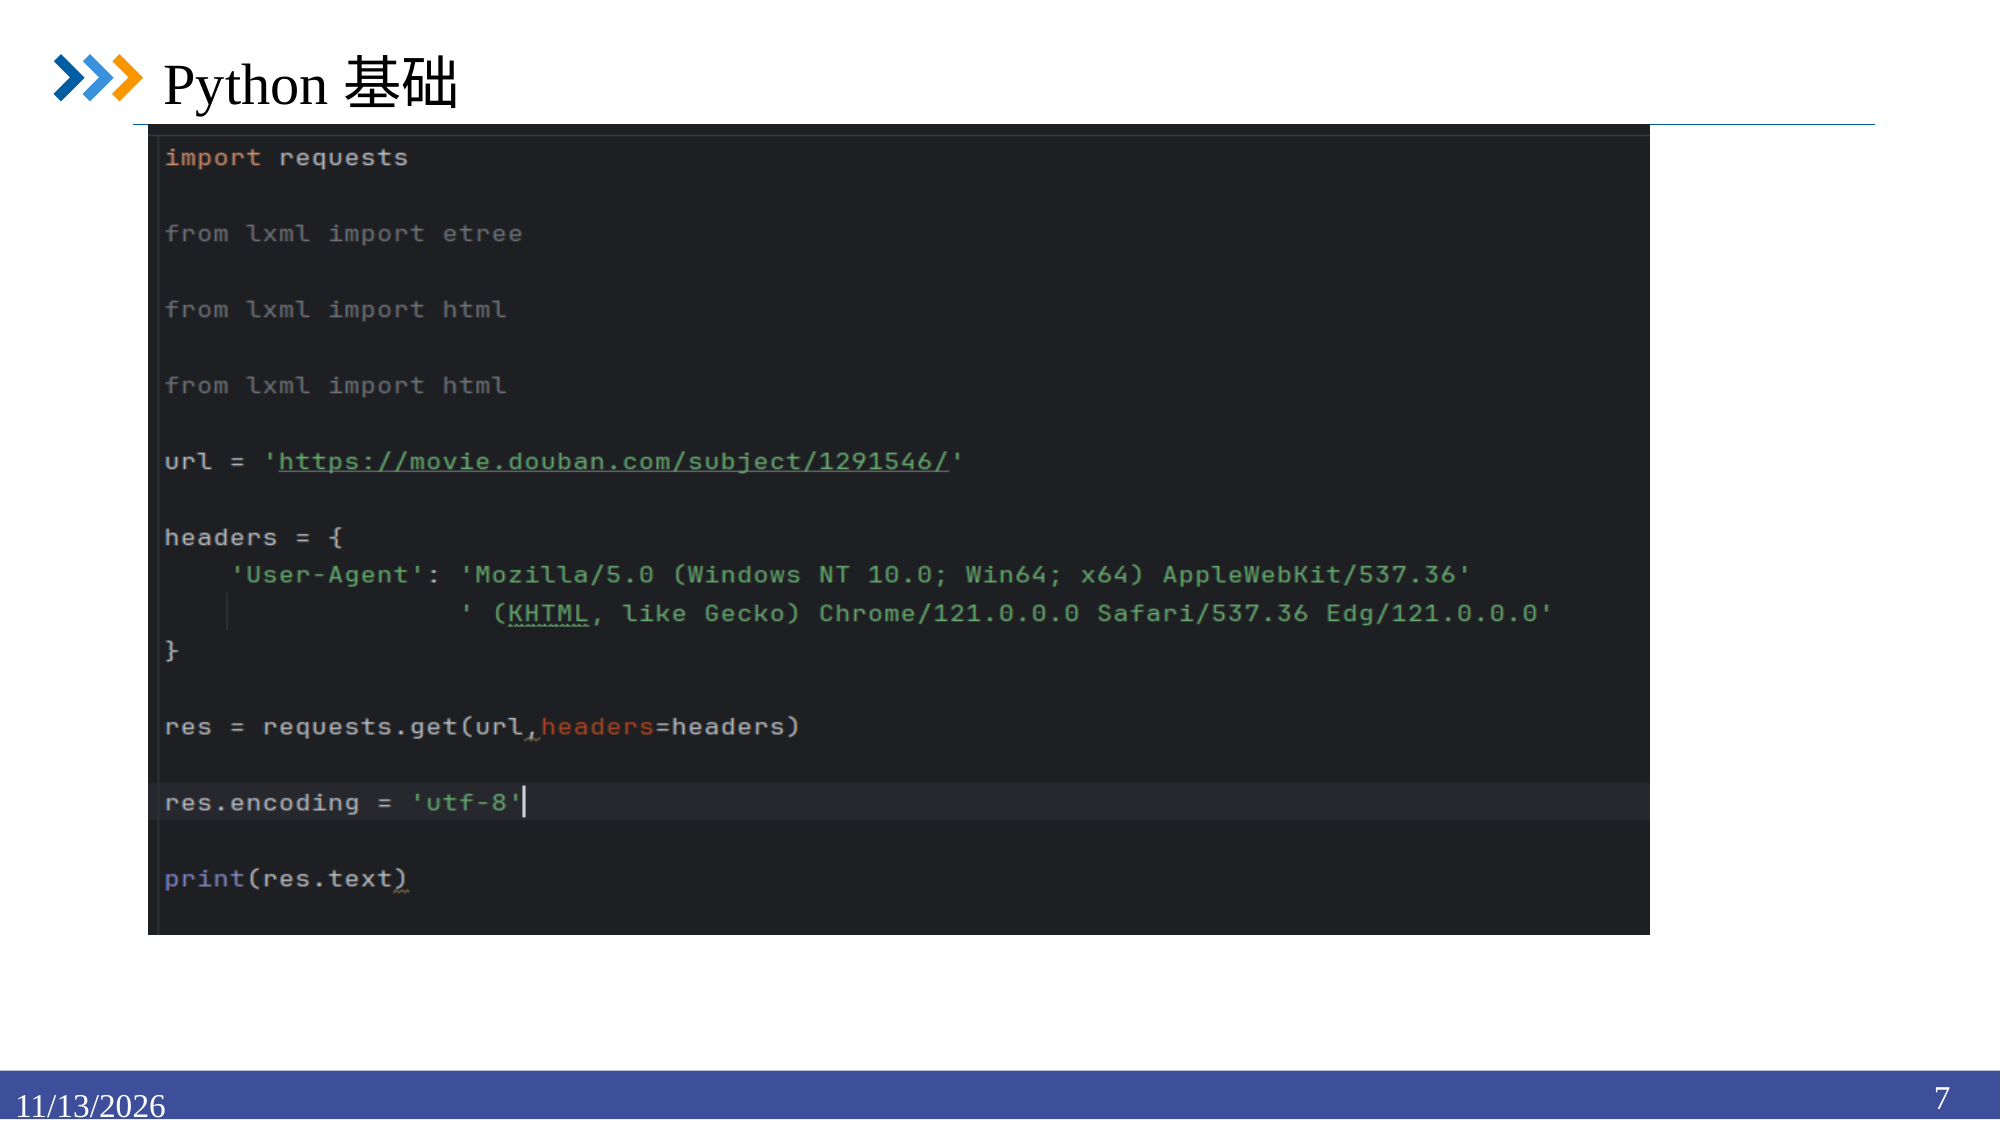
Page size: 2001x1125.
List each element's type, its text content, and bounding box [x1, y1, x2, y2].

picture [148, 124, 1650, 935]
text_box Python基础 [148, 39, 768, 124]
